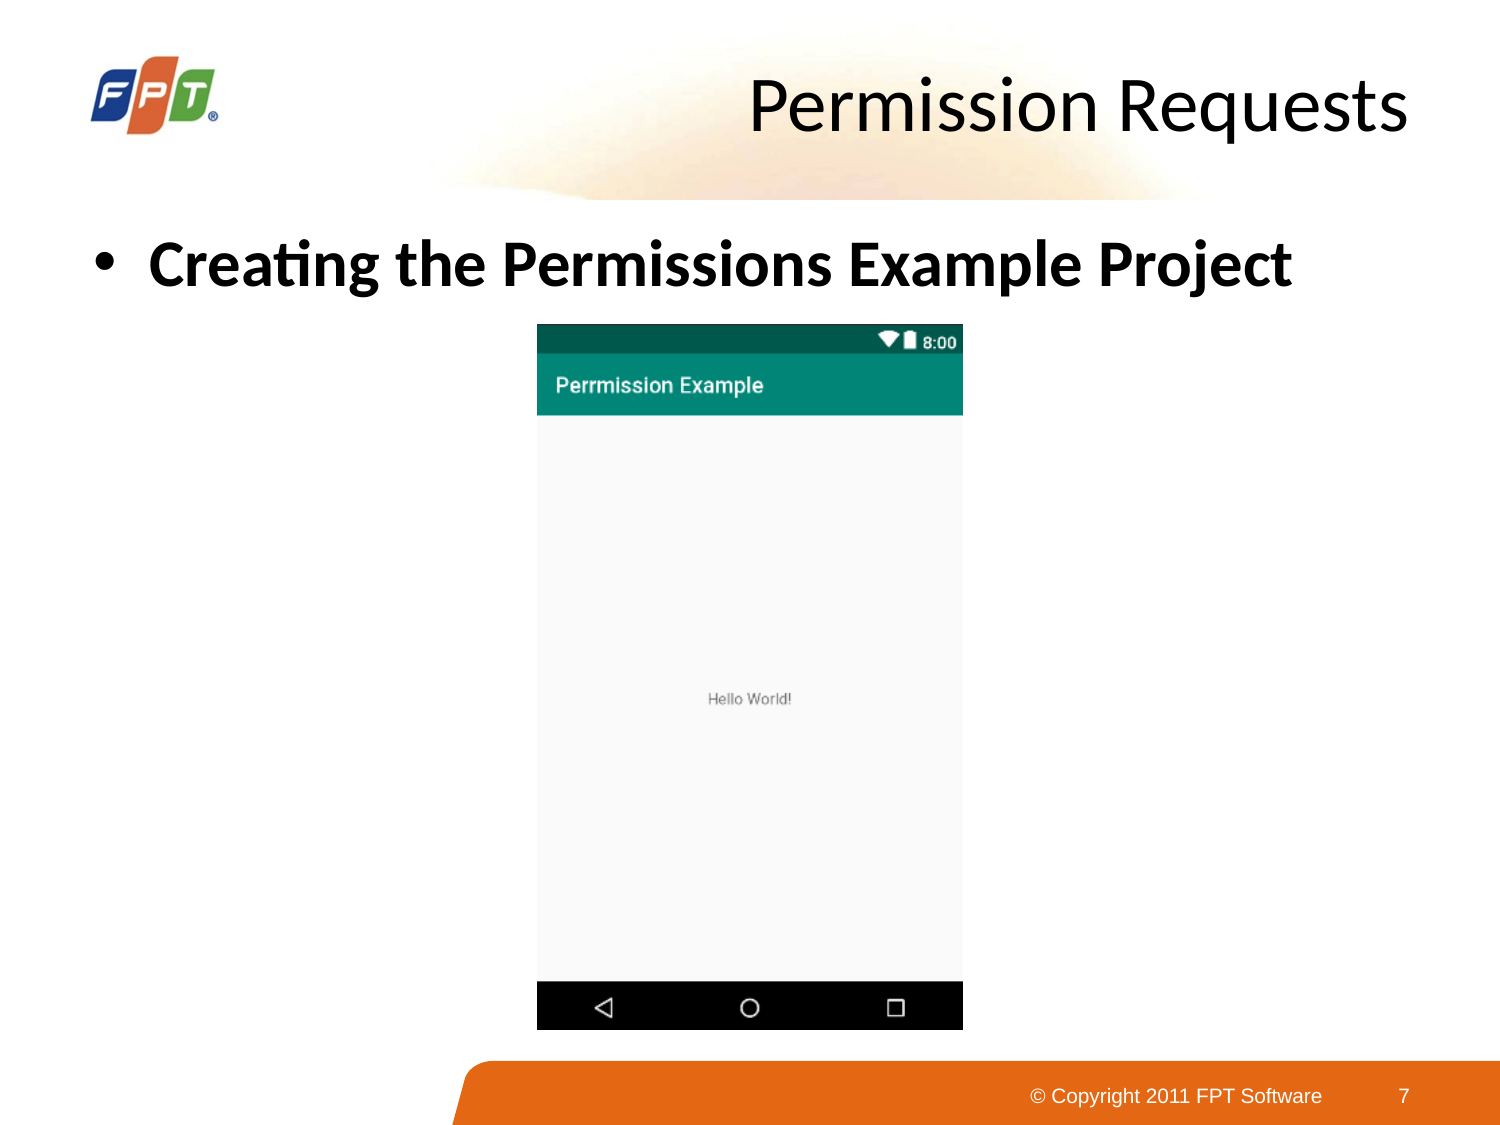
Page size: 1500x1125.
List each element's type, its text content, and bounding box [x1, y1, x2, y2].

picture [537, 324, 963, 1031]
list Creating the Permissions Example Project [78, 212, 1429, 931]
picture [0, 0, 1500, 200]
title Permission Requests [74, 44, 1426, 233]
picture [0, 1050, 1500, 1125]
